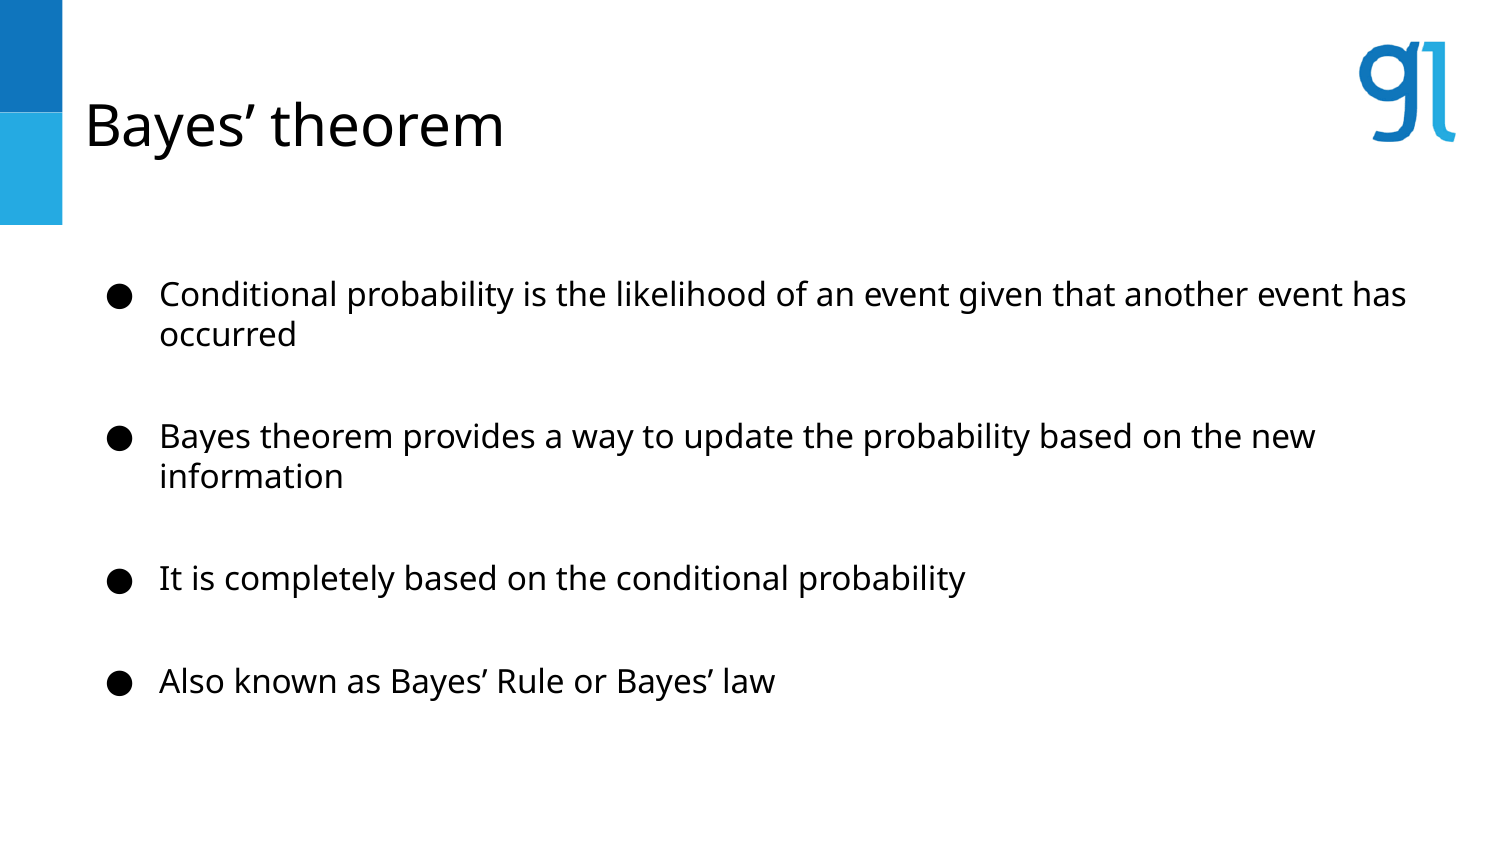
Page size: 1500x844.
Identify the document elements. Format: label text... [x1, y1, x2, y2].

title Bayes’ theorem [69, 72, 1175, 167]
picture [1331, 17, 1482, 167]
list Conditional probability is the likelihood of an event given that another event has occurred Bayes theorem provides a way to update the probability based on the new information It is completely based on the conditional probability Also known as Bayes’ Rule or Bayes’ law [69, 257, 1447, 741]
